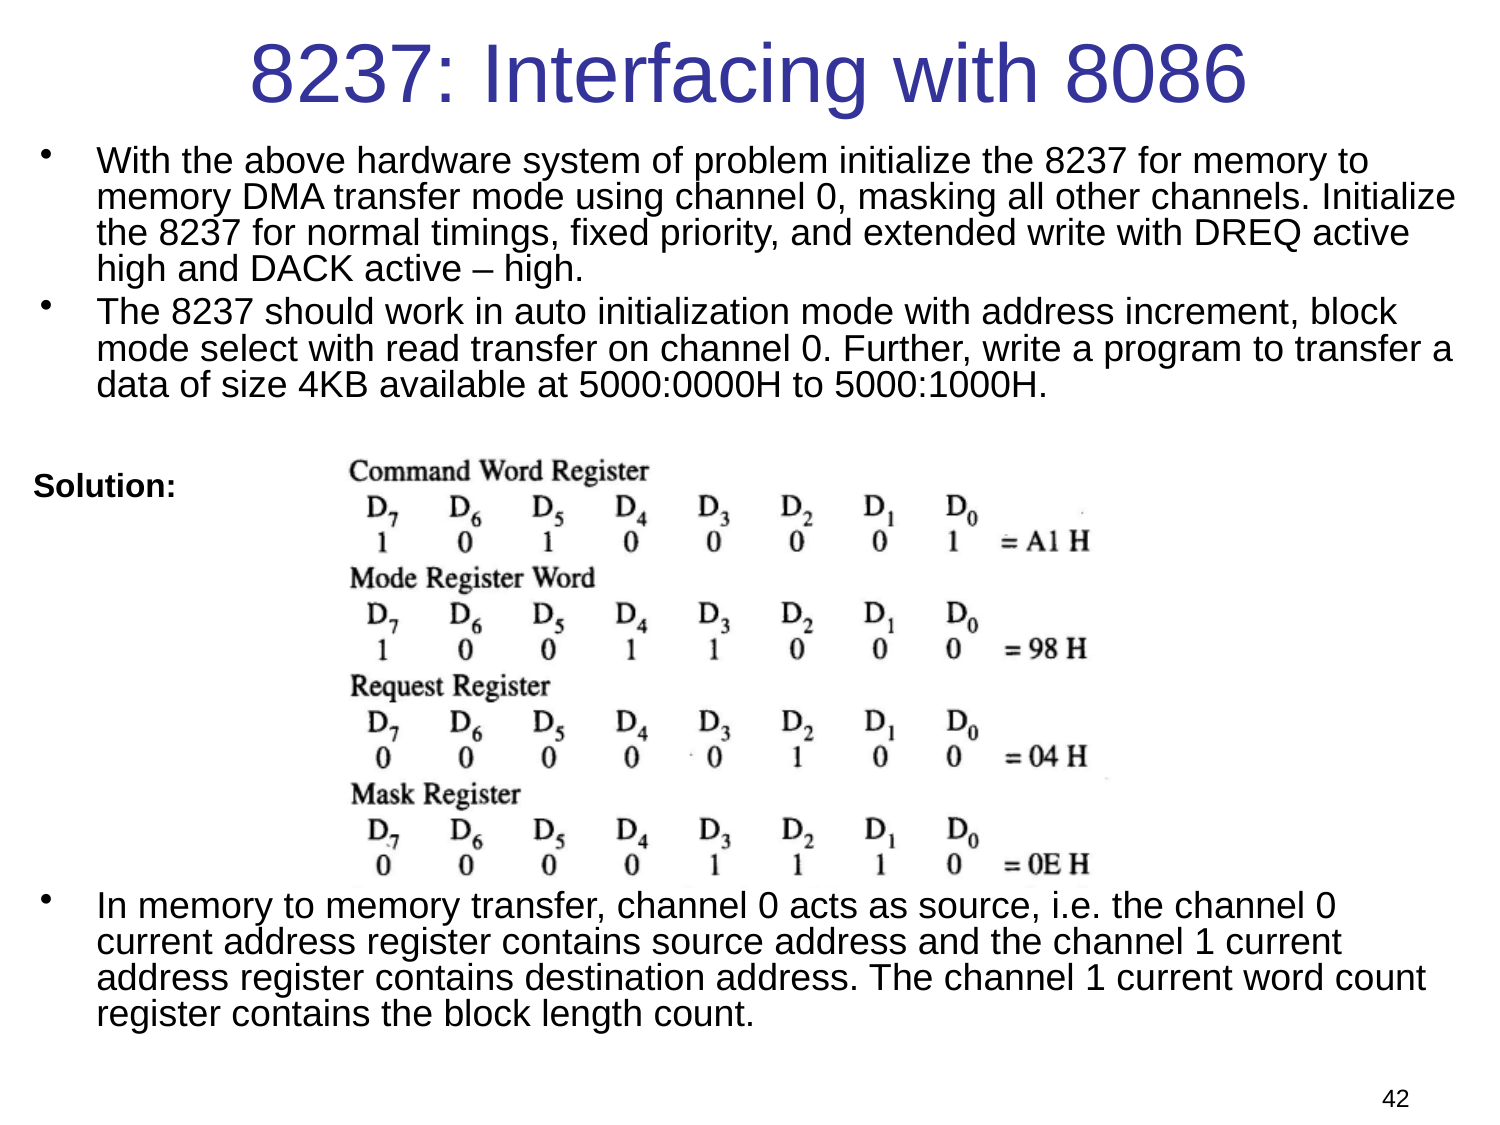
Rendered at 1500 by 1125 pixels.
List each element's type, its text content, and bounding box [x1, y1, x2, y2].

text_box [37, 456, 1113, 888]
list With the above hardware system of problem initialize the 8237 for memory to memory DMA transfer mode using channel 0, masking all other channels. Initialize the 8237 for normal timings, fixed priority, and extended write with DREQ active high and DACK active – high. The 8237 should work in auto initialization mode with address increment, block mode select with read transfer on channel 0. Further, write a program to transfer a data of size 4KB available at 5000:0000H to 5000:1000H. In memory to memory transfer, channel 0 acts as source, i.e. the channel 0 current address register contains source address and the channel 1 current address register contains destination address. The channel 1 current word count register contains the block length count. [24, 137, 1476, 1125]
title 8237: Interfacing with 8086 [24, 12, 1476, 126]
